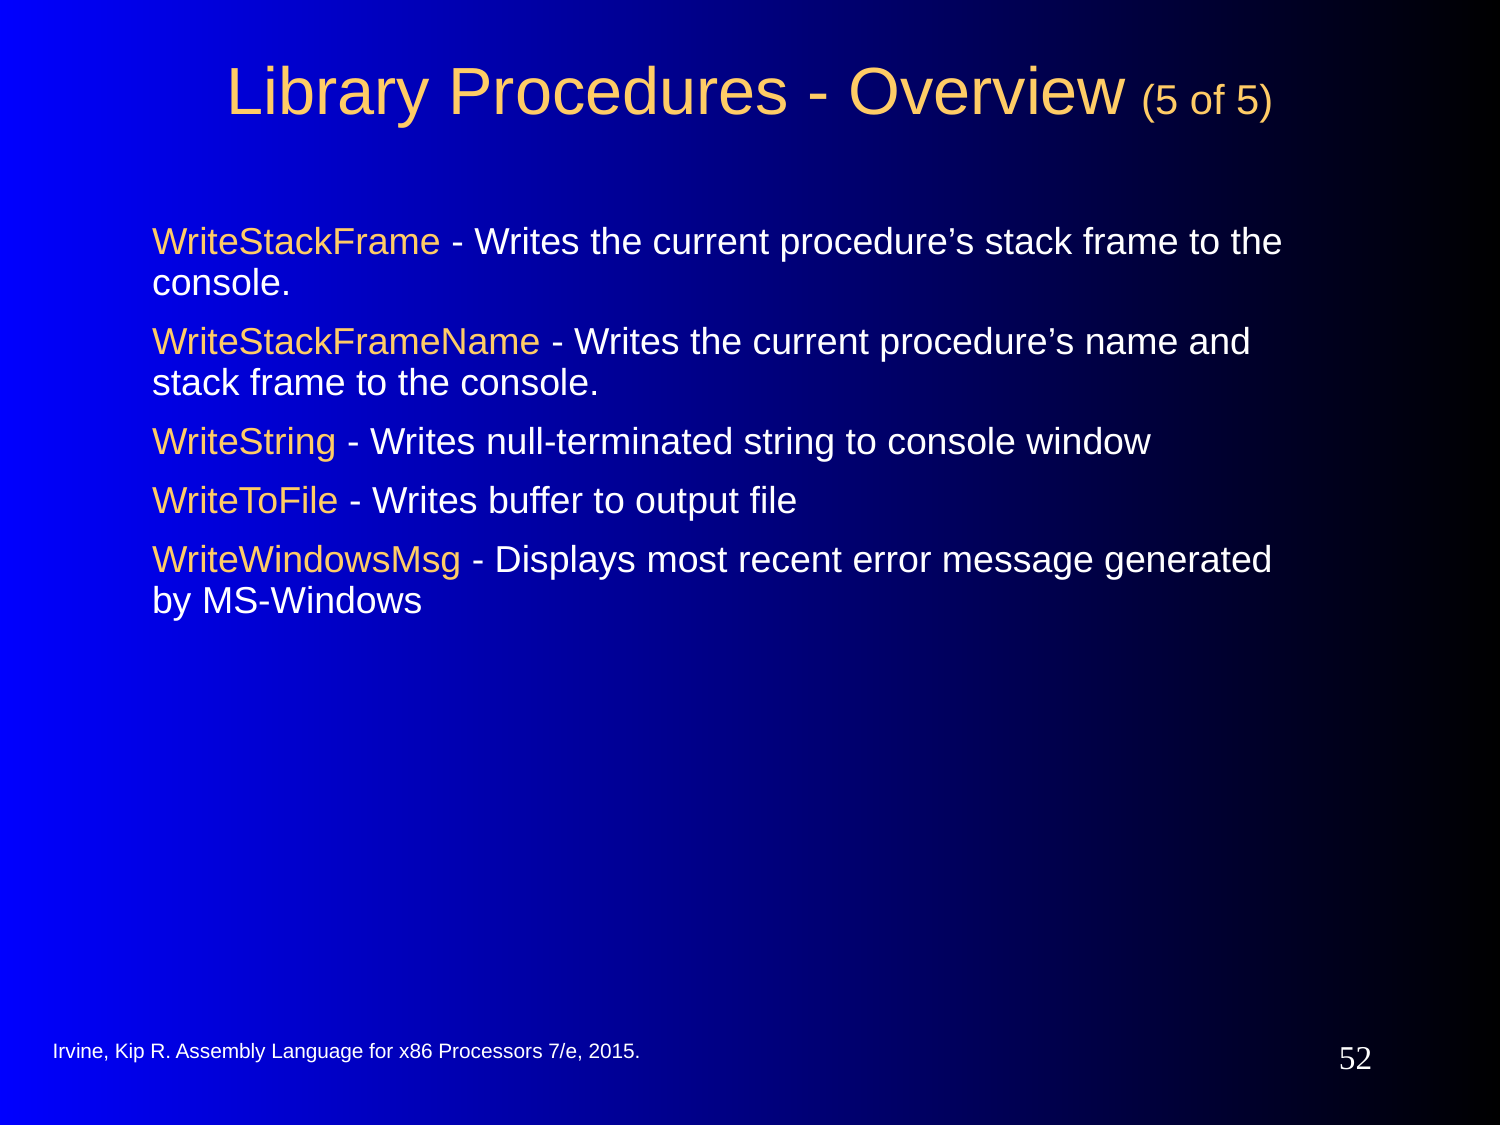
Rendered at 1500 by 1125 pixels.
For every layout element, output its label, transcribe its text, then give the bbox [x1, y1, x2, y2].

footer Irvine, Kip R. Assembly Language for x86 Processors 7/e, 2015. [37, 1025, 825, 1075]
text_box WriteStackFrame - Writes the current procedure’s stack frame to the console. WriteStackFrameName - Writes the current procedure’s name and stack frame to the console. WriteString - Writes null-terminated string to console window WriteToFile - Writes buffer to output file WriteWindowsMsg - Displays most recent error message generated by MS-Windows [137, 199, 1325, 644]
title Library Procedures - Overview (5 of 5) [112, 37, 1388, 138]
slide_number 52 [1224, 1025, 1388, 1088]
